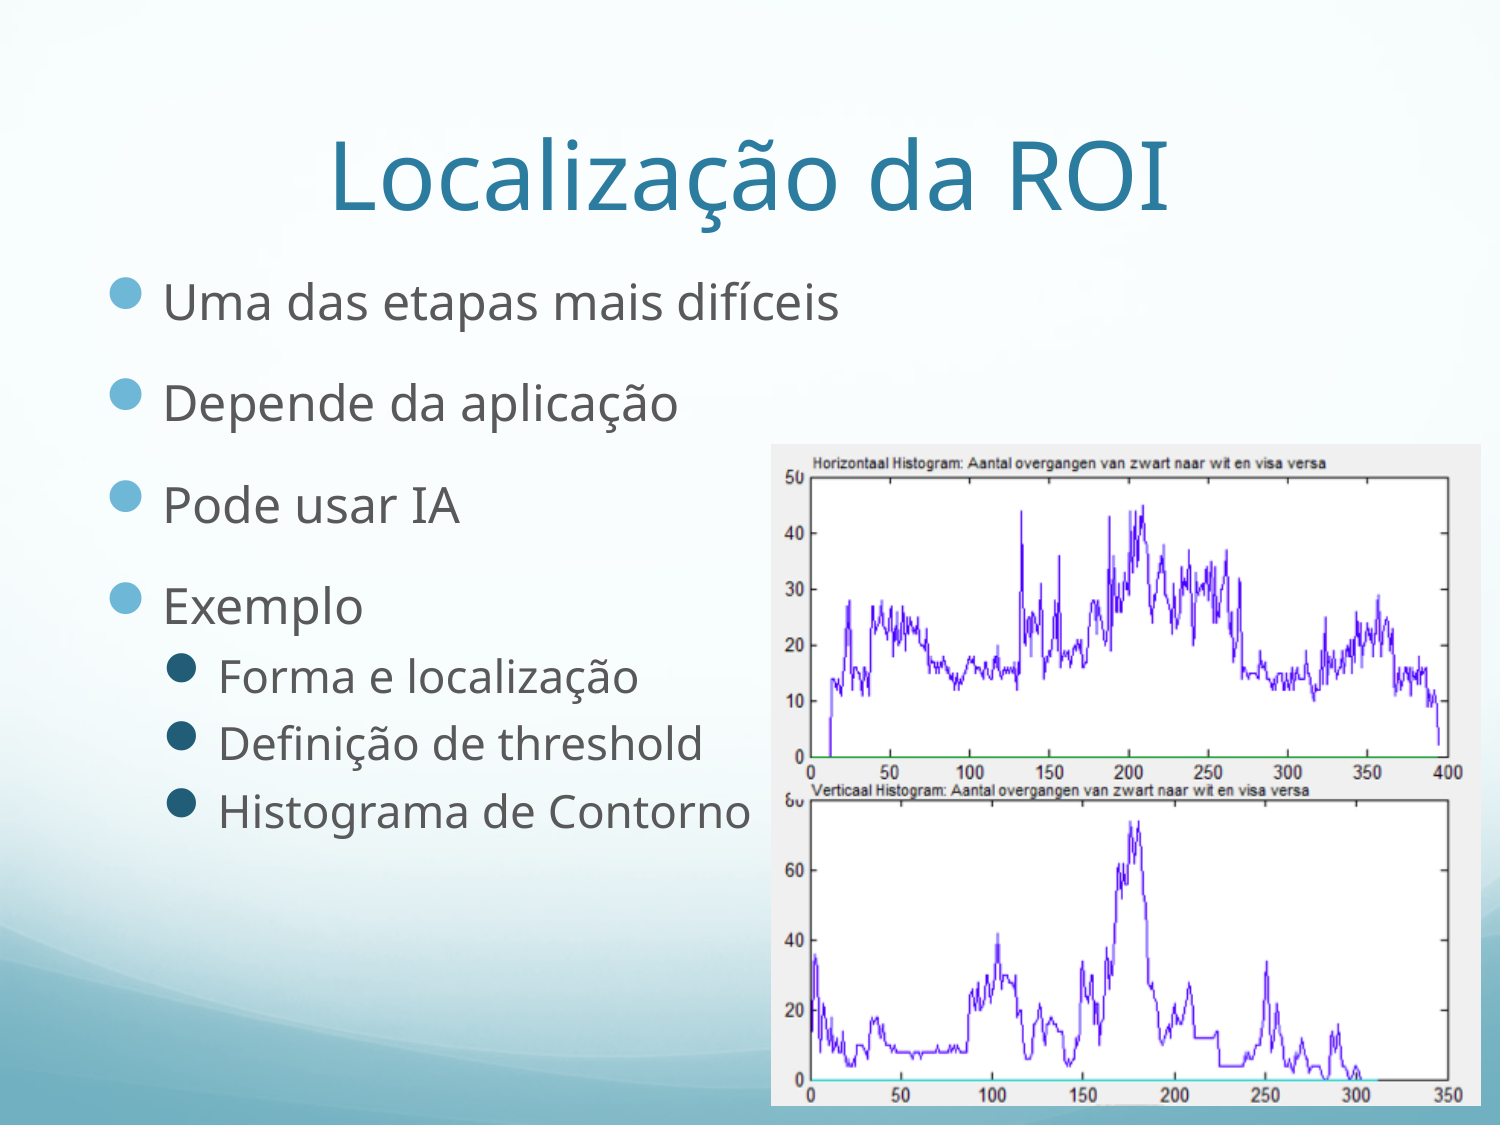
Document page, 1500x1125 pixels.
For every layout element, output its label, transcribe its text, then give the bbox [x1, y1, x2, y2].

title Localização da ROI [90, 17, 1410, 237]
list Uma das etapas mais difíceis Depende da aplicação Pode usar IA Exemplo Forma e localização Definição de threshold Histograma de Contorno [90, 262, 1410, 975]
picture [770, 444, 1481, 1106]
